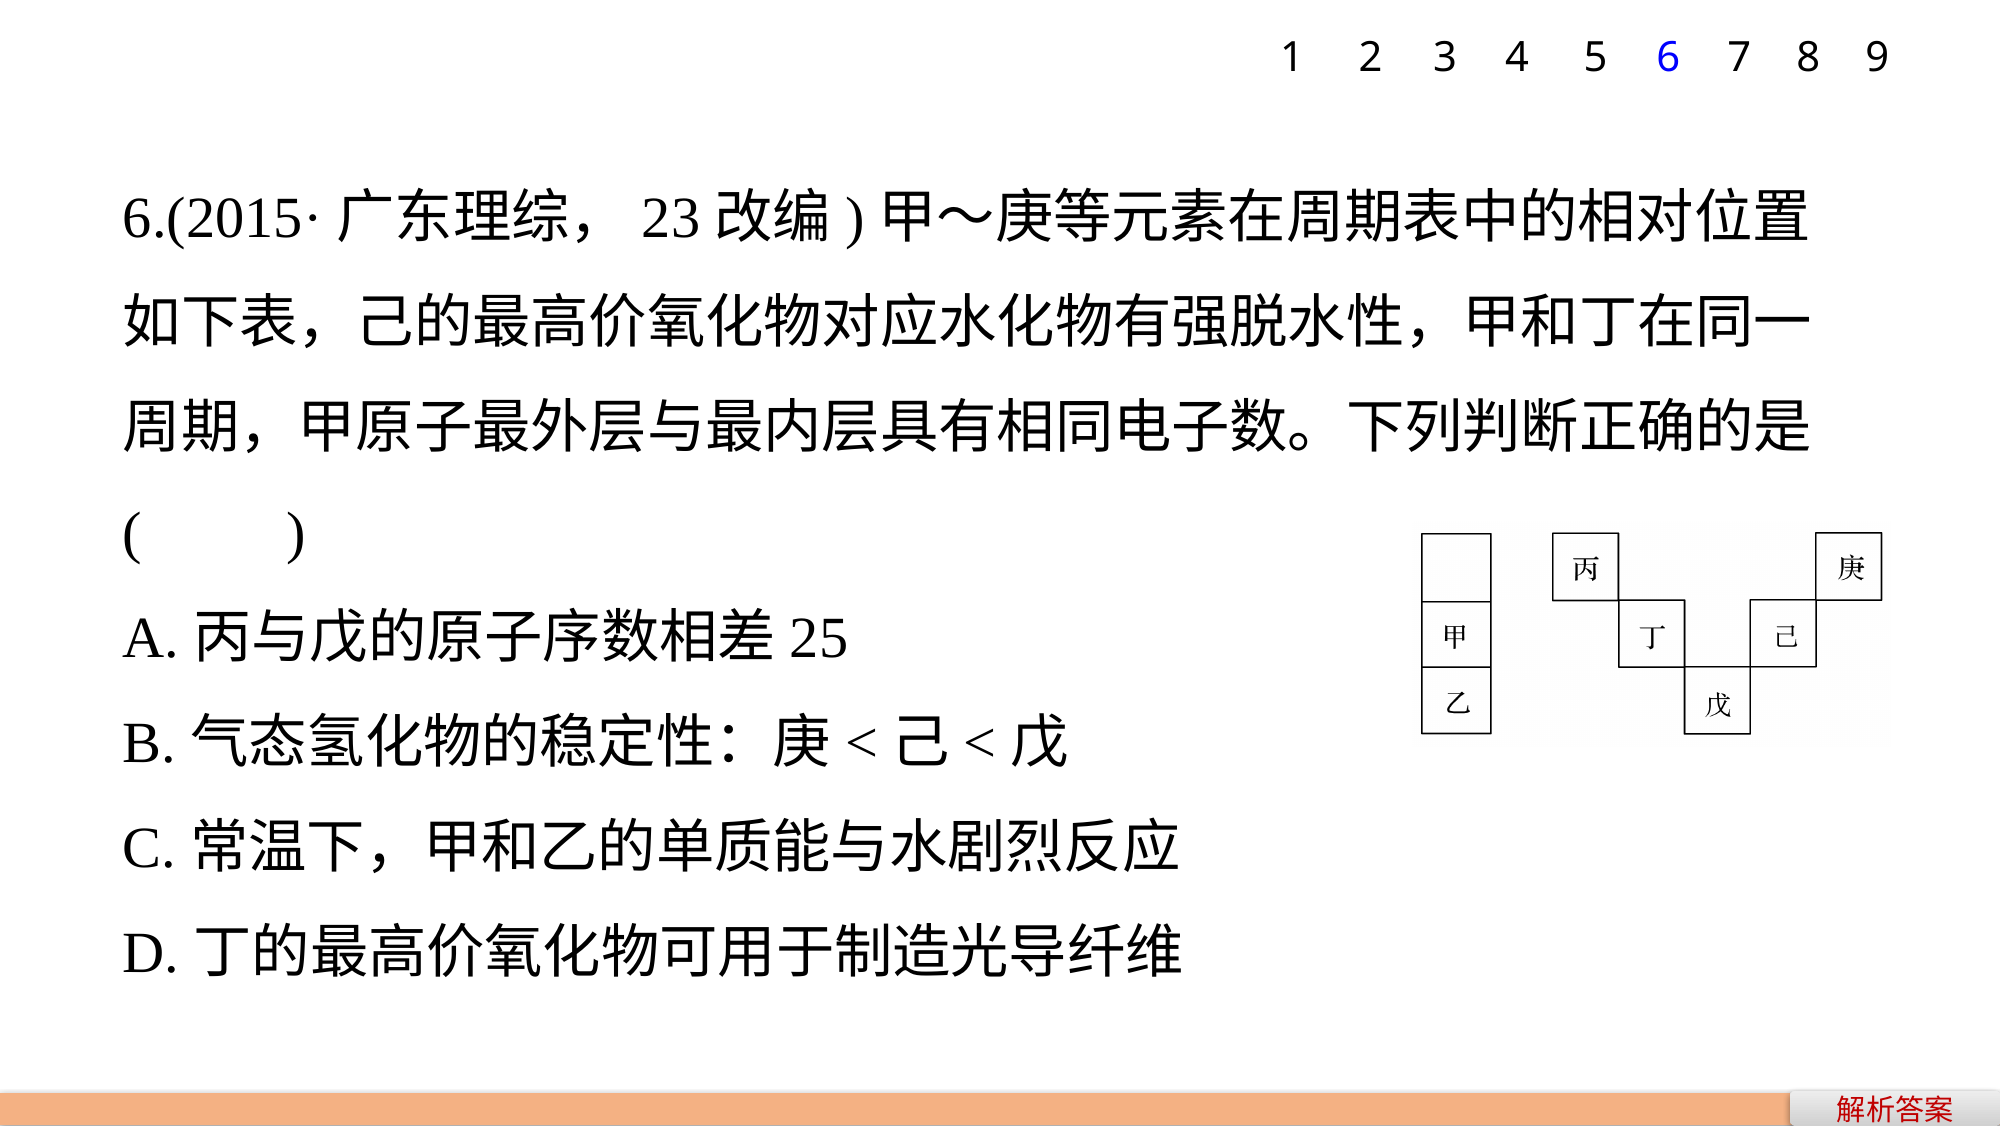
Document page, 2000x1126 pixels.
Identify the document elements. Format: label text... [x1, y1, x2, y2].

text_box 2 [1341, 7, 1403, 102]
text_box 6.(2015·广东理综，23改编)甲～庚等元素在周期表中的相对位置如下表，己的最高价氧化物对应水化物有强脱水性，甲和丁在同一周期，甲原子最外层与最内层具有相同电子数。下列判断正确的是( ) A.丙与戊的原子序数相差25 B.气态氢化物的稳定性：庚<己<戊 C.常温下，甲和乙的单质能与水剧烈反应 D.丁的最高价氧化物可用于制造光导纤维 [108, 137, 1879, 992]
text_box 5 [1566, 7, 1628, 102]
text_box 1 [1258, 7, 1325, 102]
text_box 解析答案 [1788, 1089, 2000, 1126]
picture [1412, 520, 1891, 748]
text_box 8 [1779, 7, 1841, 102]
text_box [0, 1092, 1787, 1126]
text_box 4 [1484, 7, 1550, 102]
text_box 3 [1419, 7, 1477, 102]
text_box 6 [1639, 7, 1701, 102]
text_box 9 [1848, 7, 1910, 102]
text_box 7 [1710, 7, 1772, 102]
